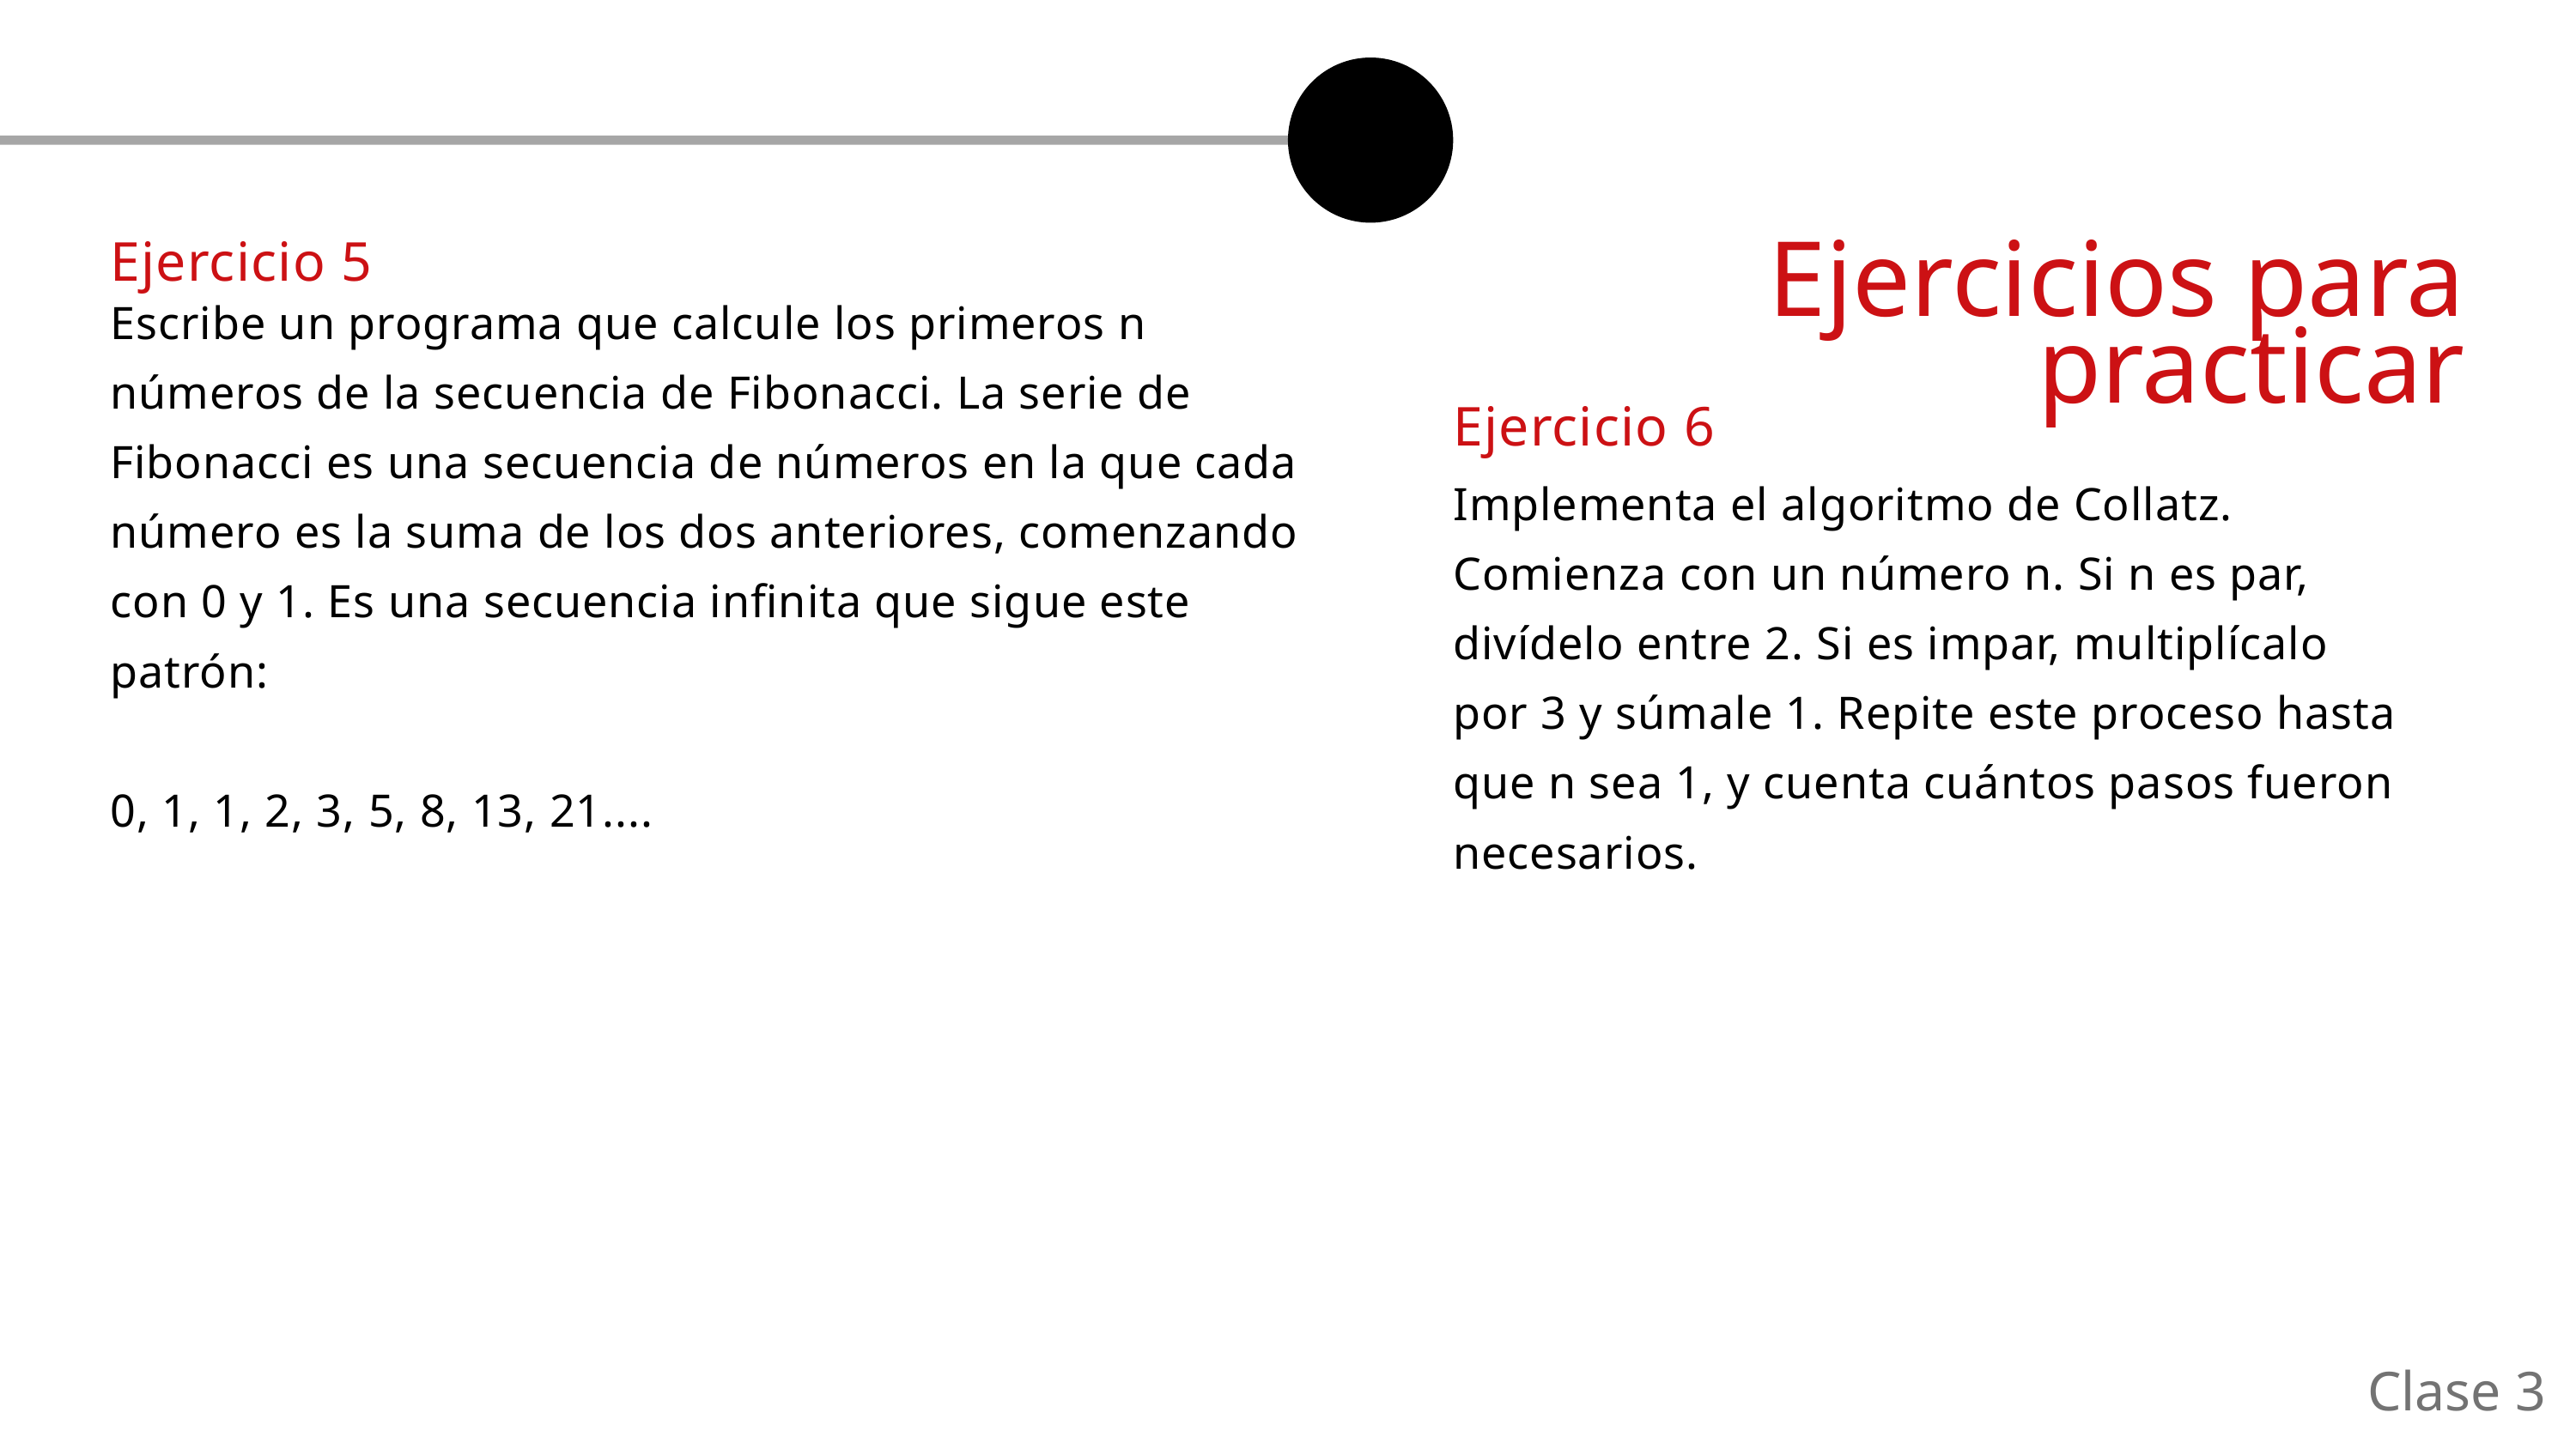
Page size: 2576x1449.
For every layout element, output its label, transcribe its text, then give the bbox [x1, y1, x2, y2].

text_box Clase 3 [1916, 1376, 2546, 1422]
text_box Ejercicios para practicar [1453, 249, 2466, 424]
text_box Ejercicio 6 [1453, 373, 2124, 458]
text_box Ejercicio 5 [110, 208, 781, 292]
text_box Escribe un programa que calcule los primeros n números de la secuencia de Fibonacci. La serie de Fibonacci es una secuencia de números en la que cada número es la suma de los dos anteriores, comenzando con 0 y 1. Es una secuencia infinita que sigue este patrón: 0, 1, 1, 2, 3, 5, 8, 13, 21.... [110, 278, 1328, 836]
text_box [1287, 57, 1454, 223]
text_box Implementa el algoritmo de Collatz. Comienza con un número n. Si n es par, divídelo entre 2. Si es impar, multiplícalo por 3 y súmale 1. Repite este proceso hasta que n sea 1, y cuenta cuántos pasos fueron necesarios. [1453, 459, 2413, 878]
